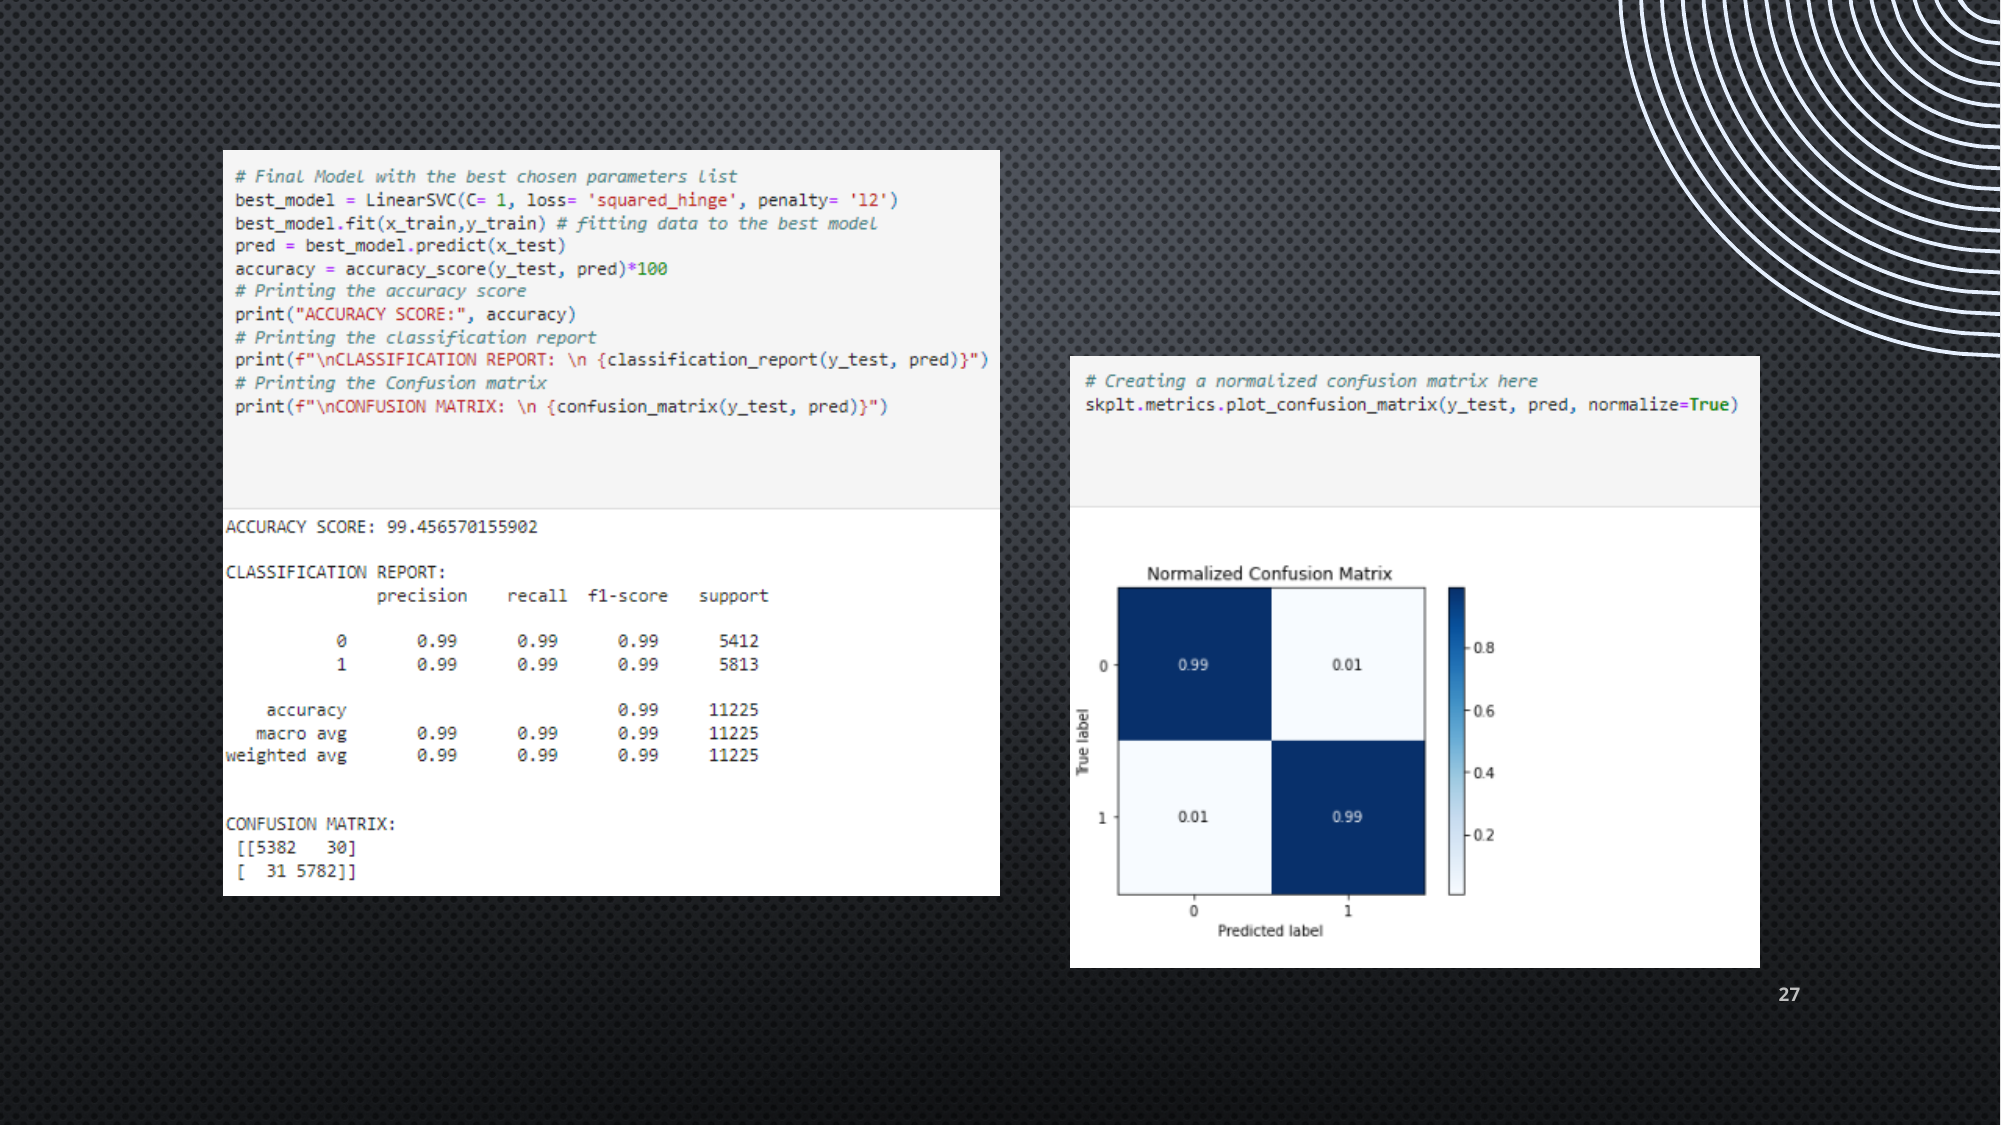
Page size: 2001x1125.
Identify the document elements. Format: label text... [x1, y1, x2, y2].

picture [1069, 356, 1760, 968]
picture [223, 149, 1001, 896]
slide_number 27 [1724, 965, 1816, 1025]
